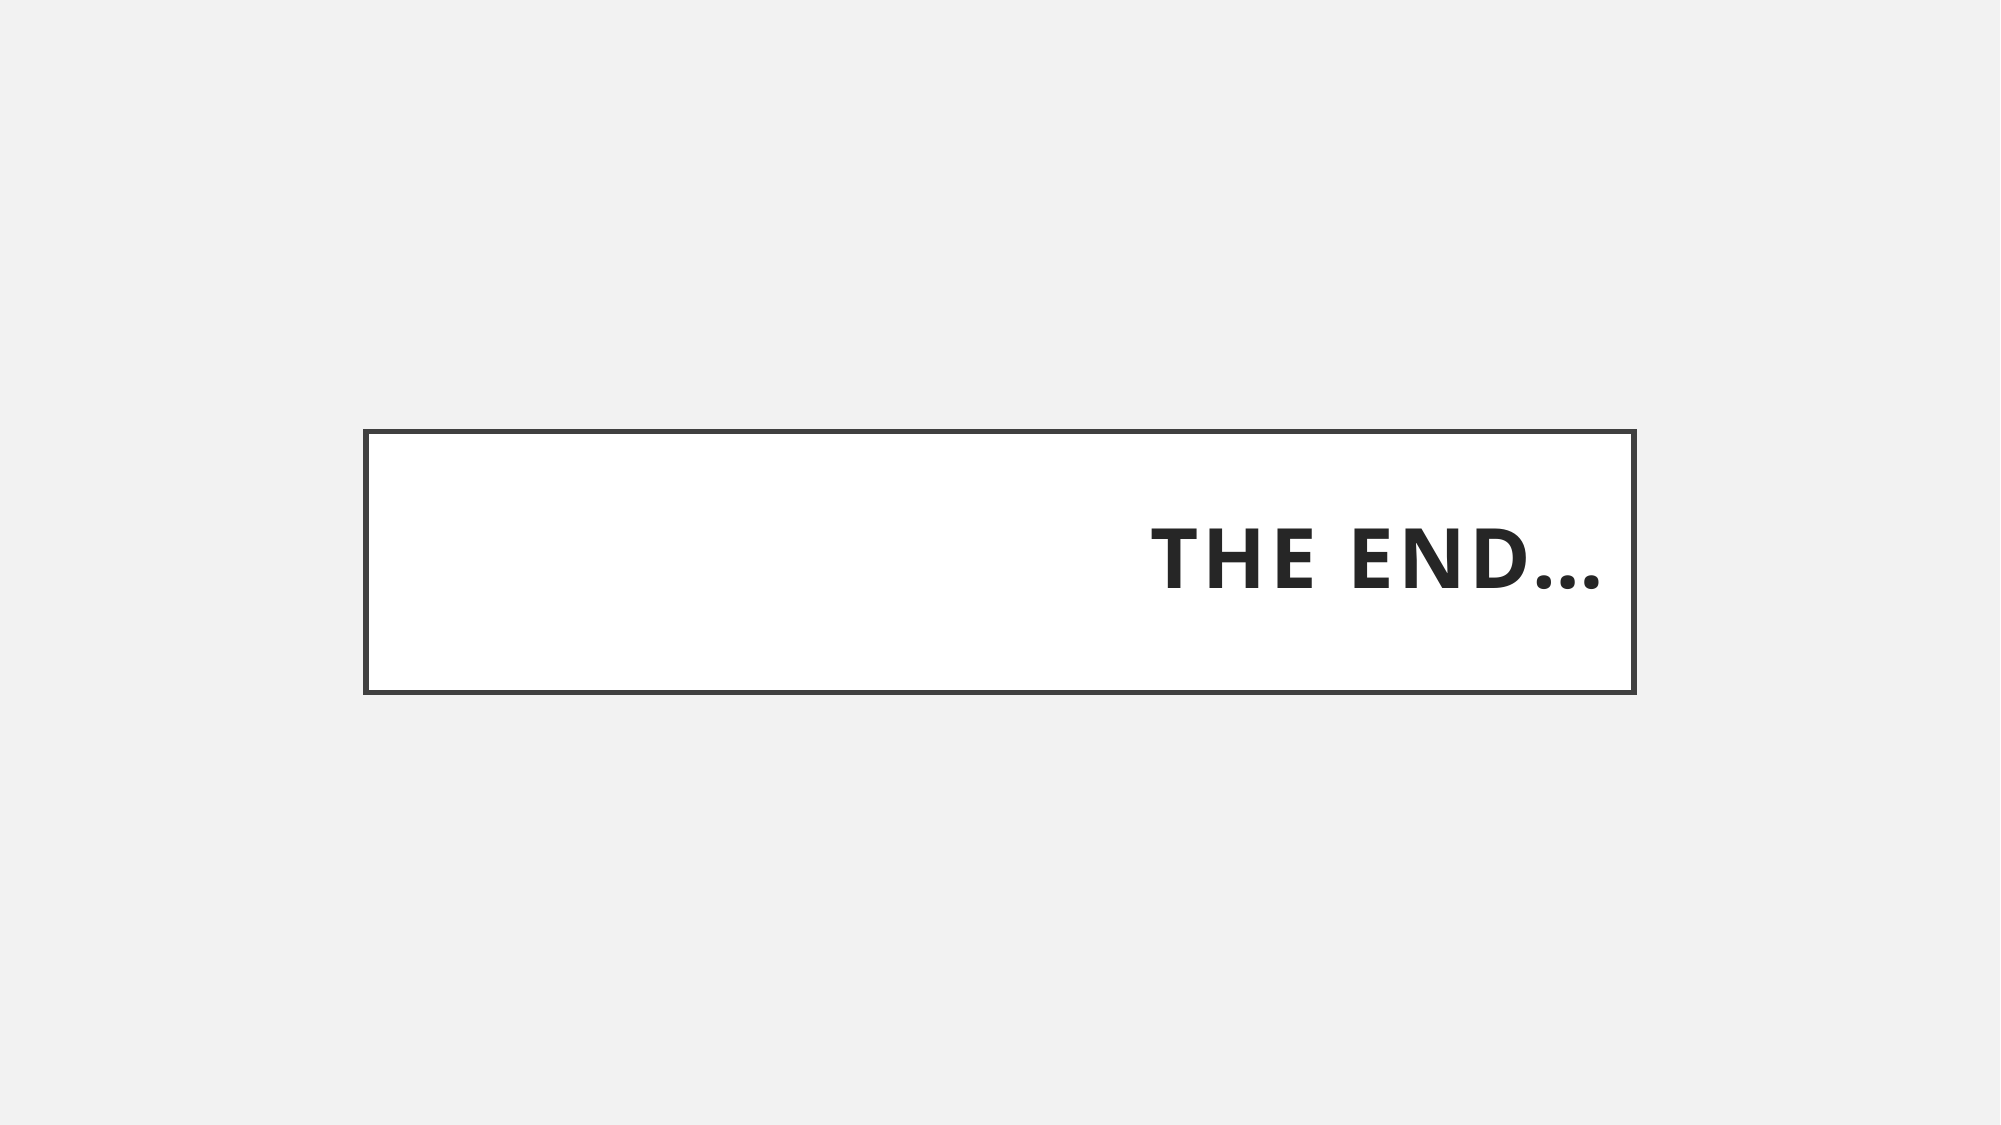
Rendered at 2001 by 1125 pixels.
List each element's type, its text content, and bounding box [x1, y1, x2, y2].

title The End… [363, 429, 1637, 695]
